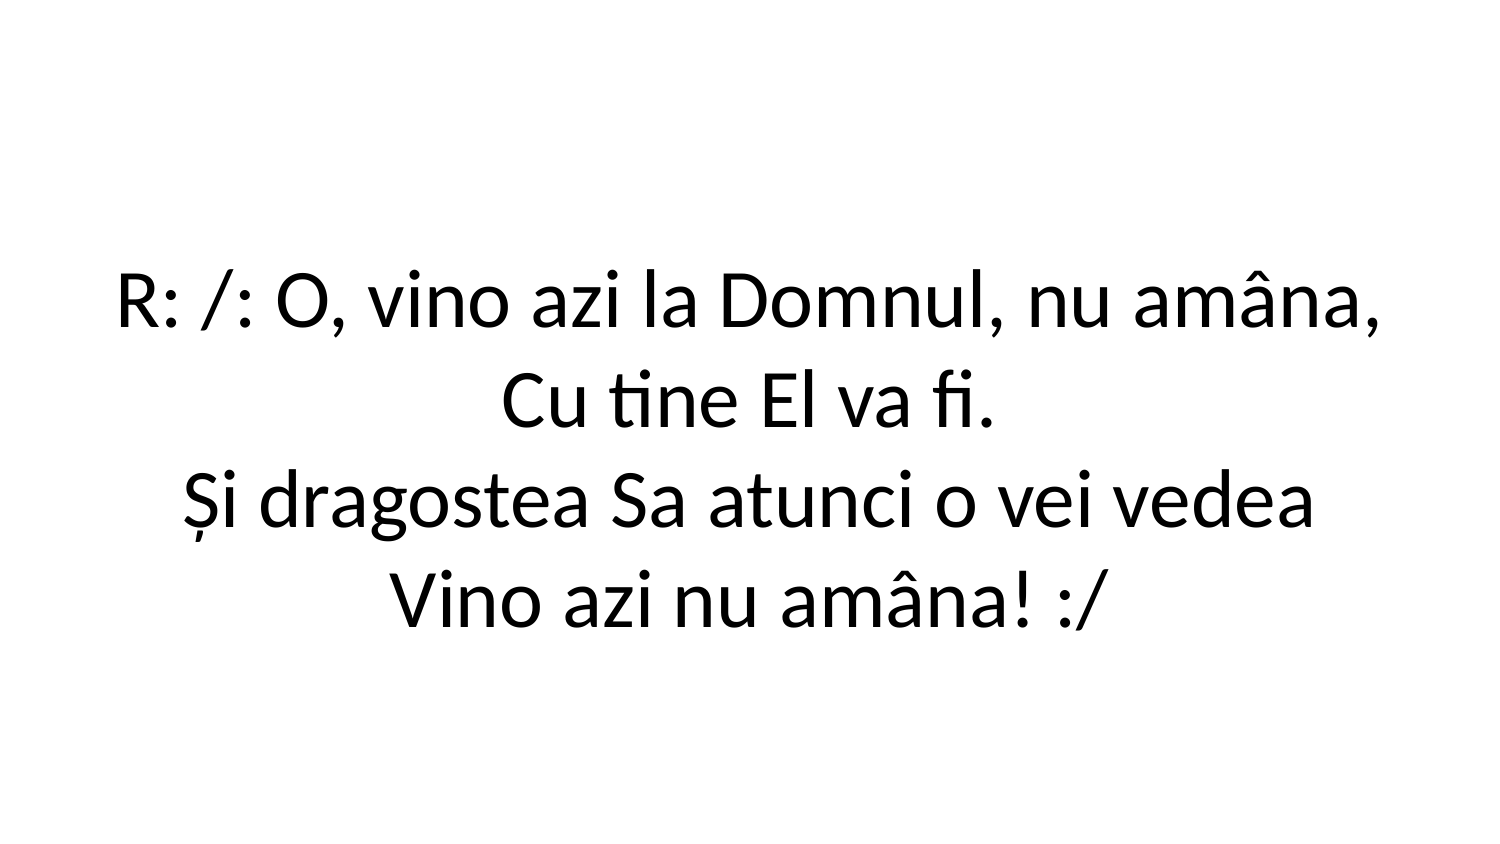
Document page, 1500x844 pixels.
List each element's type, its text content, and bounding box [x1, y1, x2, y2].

text_box R: /: O, vino azi la Domnul, nu amâna, Cu tine El va fi. Și dragostea Sa atunci o vei vedea Vino azi nu amâna! :/ [100, 192, 1400, 652]
